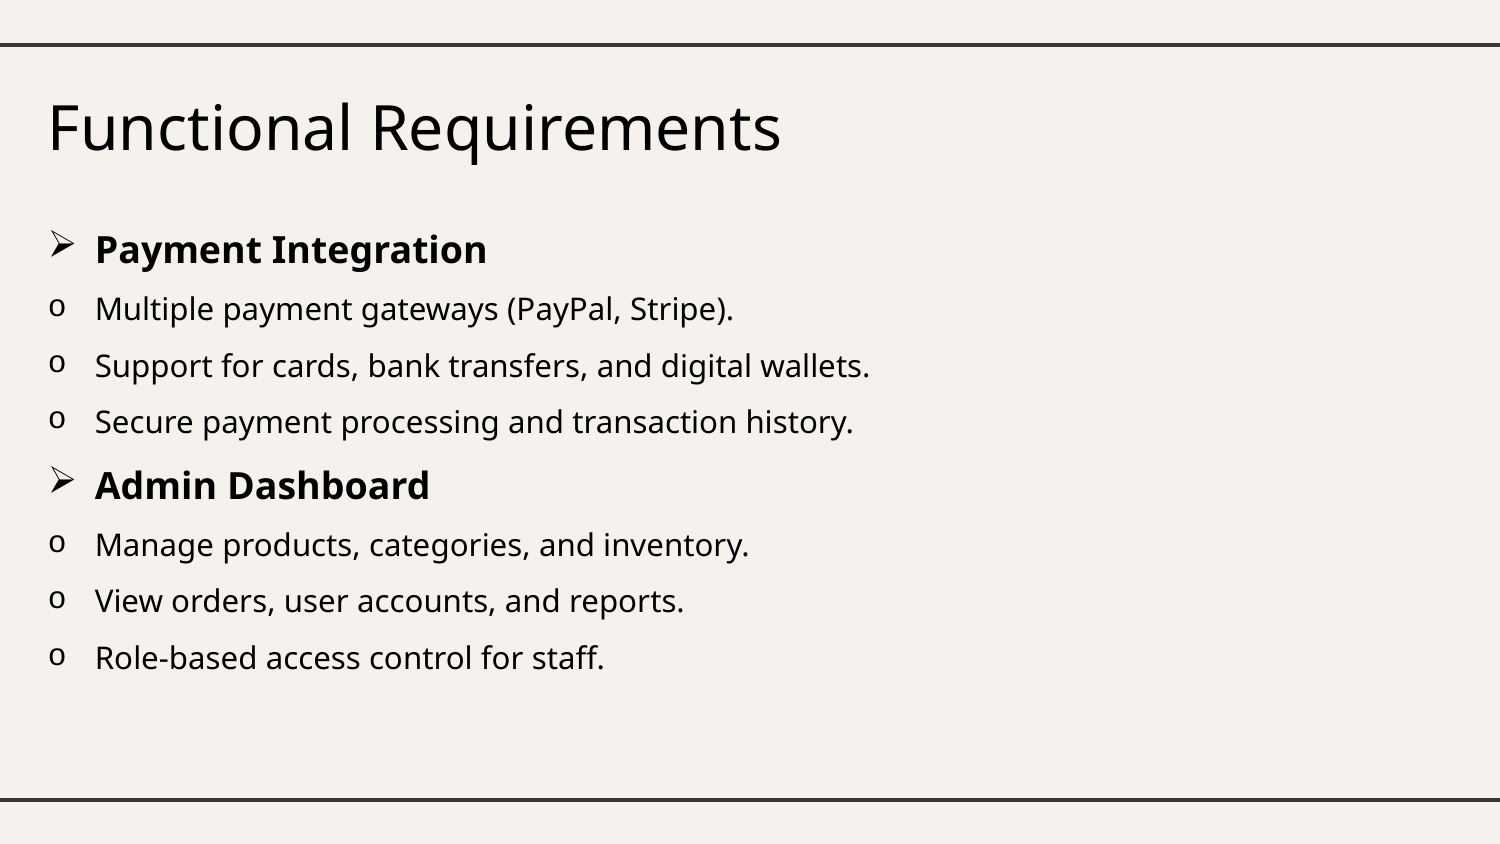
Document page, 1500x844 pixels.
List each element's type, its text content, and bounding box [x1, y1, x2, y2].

text_box Payment Integration Multiple payment gateways (PayPal, Stripe). Support for cards, bank transfers, and digital wallets. Secure payment processing and transaction history. Admin Dashboard Manage products, categories, and inventory. View orders, user accounts, and reports. Role-based access control for staff. [32, 195, 1500, 683]
title Functional Requirements [32, 72, 857, 167]
